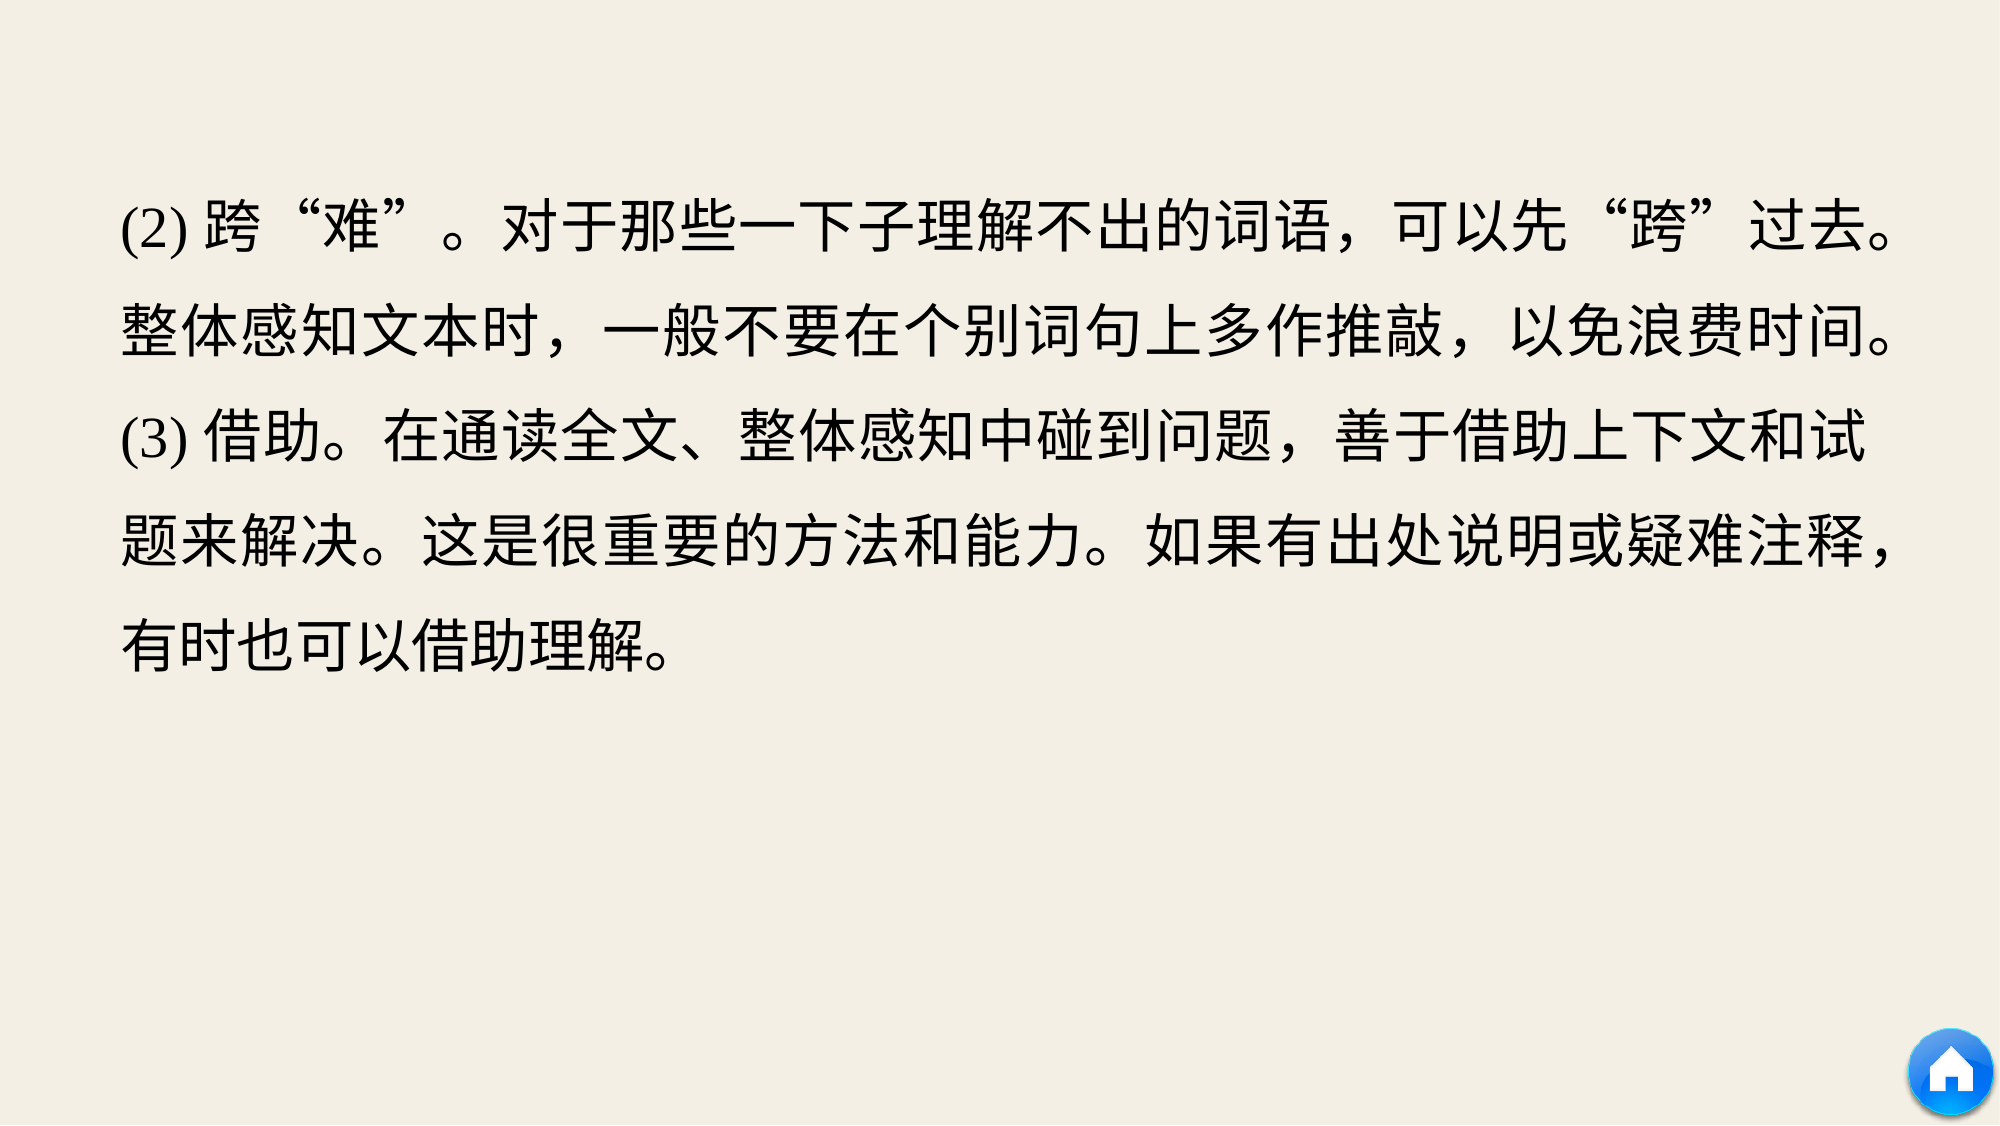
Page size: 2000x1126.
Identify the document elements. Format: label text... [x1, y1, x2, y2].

text_box (2)跨“难”。对于那些一下子理解不出的词语，可以先“跨”过去。整体感知文本时，一般不要在个别词句上多作推敲，以免浪费时间。 (3)借助。在通读全文、整体感知中碰到问题，善于借助上下文和试题来解决。这是很重要的方法和能力。如果有出处说明或疑难注释，有时也可以借助理解。 [100, 143, 1888, 689]
picture [1900, 1025, 2000, 1126]
